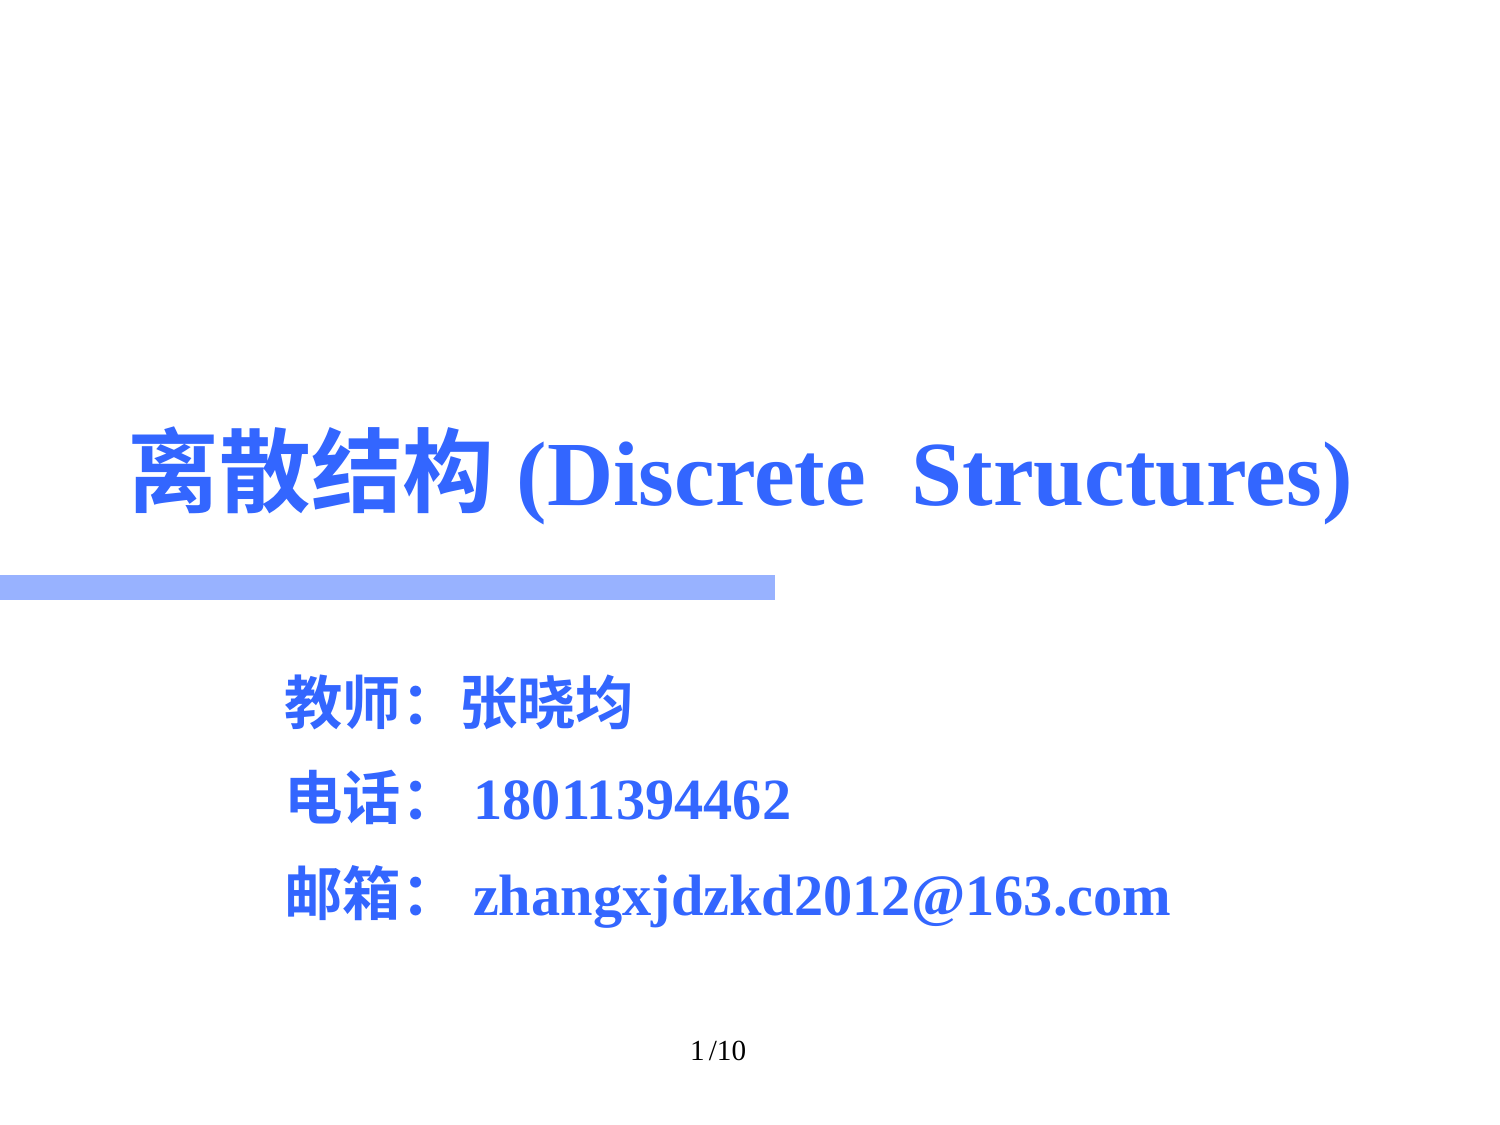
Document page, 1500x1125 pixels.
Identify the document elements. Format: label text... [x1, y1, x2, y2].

subtitle 教师：张晓均 电话：18011394462 邮箱：zhangxjdzkd2012@163.com [269, 644, 1320, 1079]
title 离散结构(Discrete Structures) [112, 374, 1388, 563]
slide_number 1 [407, 1011, 721, 1087]
footer /10 [721, 1011, 966, 1087]
